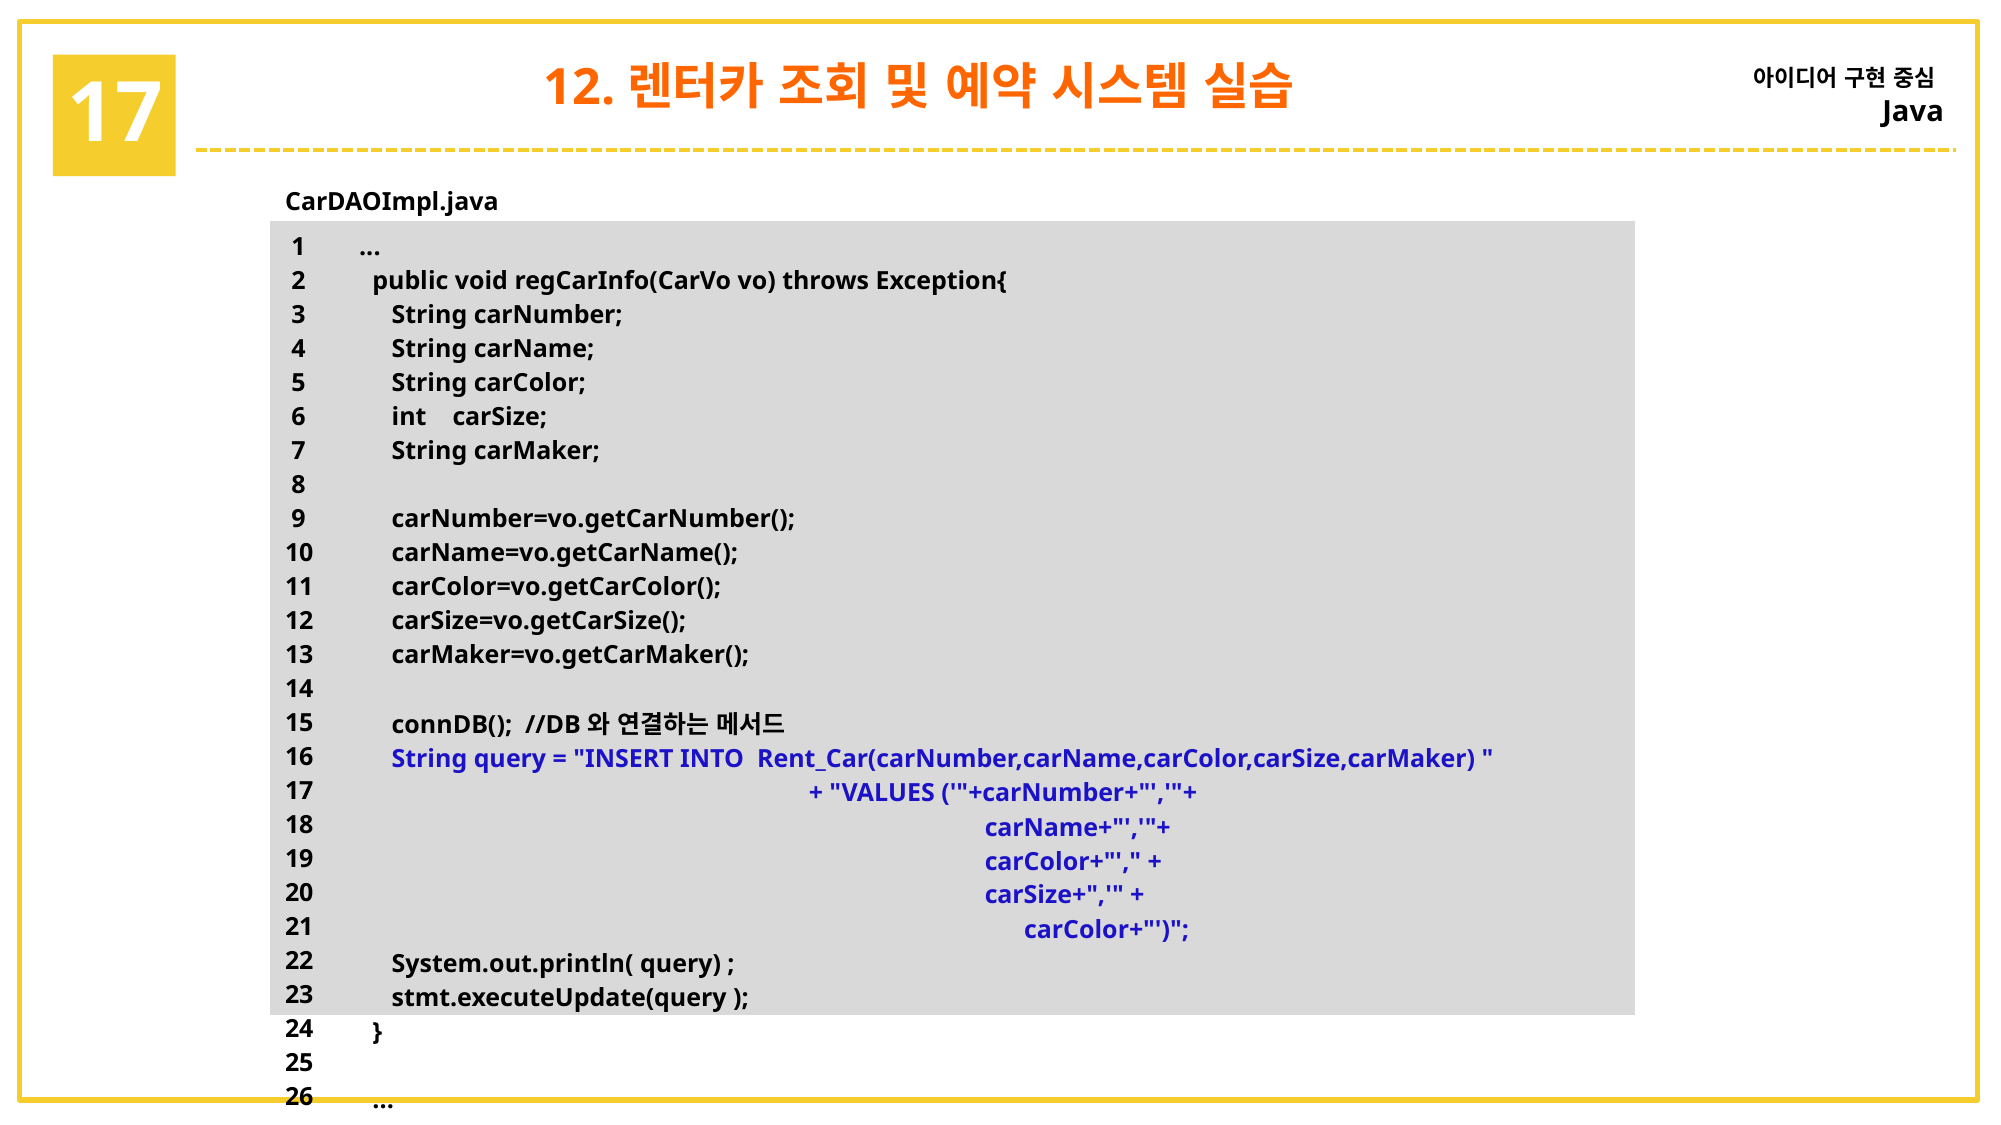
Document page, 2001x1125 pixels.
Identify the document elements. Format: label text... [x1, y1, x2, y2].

text_box 17 [53, 51, 199, 166]
text_box [18, 19, 1979, 1102]
text_box [51, 52, 178, 178]
table_cell ... public void regCarInfo(CarVo vo) throws Exception{ String carNumber; String carName; String carColor; int carSize; String carMaker; carNumber=vo.getCarNumber(); carName=vo.getCarName(); carColor=vo.getCarColor(); carSize=vo.getCarSize(); carMaker=vo.getCarMaker(); connDB(); //DB와 연결하는 메서드 String query = "INSERT INTO Rent_Car(carNumber,carName,carColor,carSize,carMaker) " + "VALUES ('"+carNumber+"','"+ carName+"','"+ carColor+"'," + carSize+",'" + carColor+"')"; System.out.println( query) ; stmt.executeUpdate(query ); } ... [338, 221, 1635, 1015]
table_cell 1 2 3 4 5 6 7 8 9 10 11 12 13 14 15 16 17 18 19 20 21 22 23 24 25 26 [270, 221, 338, 1015]
table_header CarDAOImpl.java [270, 176, 1635, 221]
text_box 아이디어 구현 중심 Java [1663, 49, 1960, 135]
text_box 12.렌터카 조회 및 예약 시스템 실습 [214, 47, 1625, 123]
